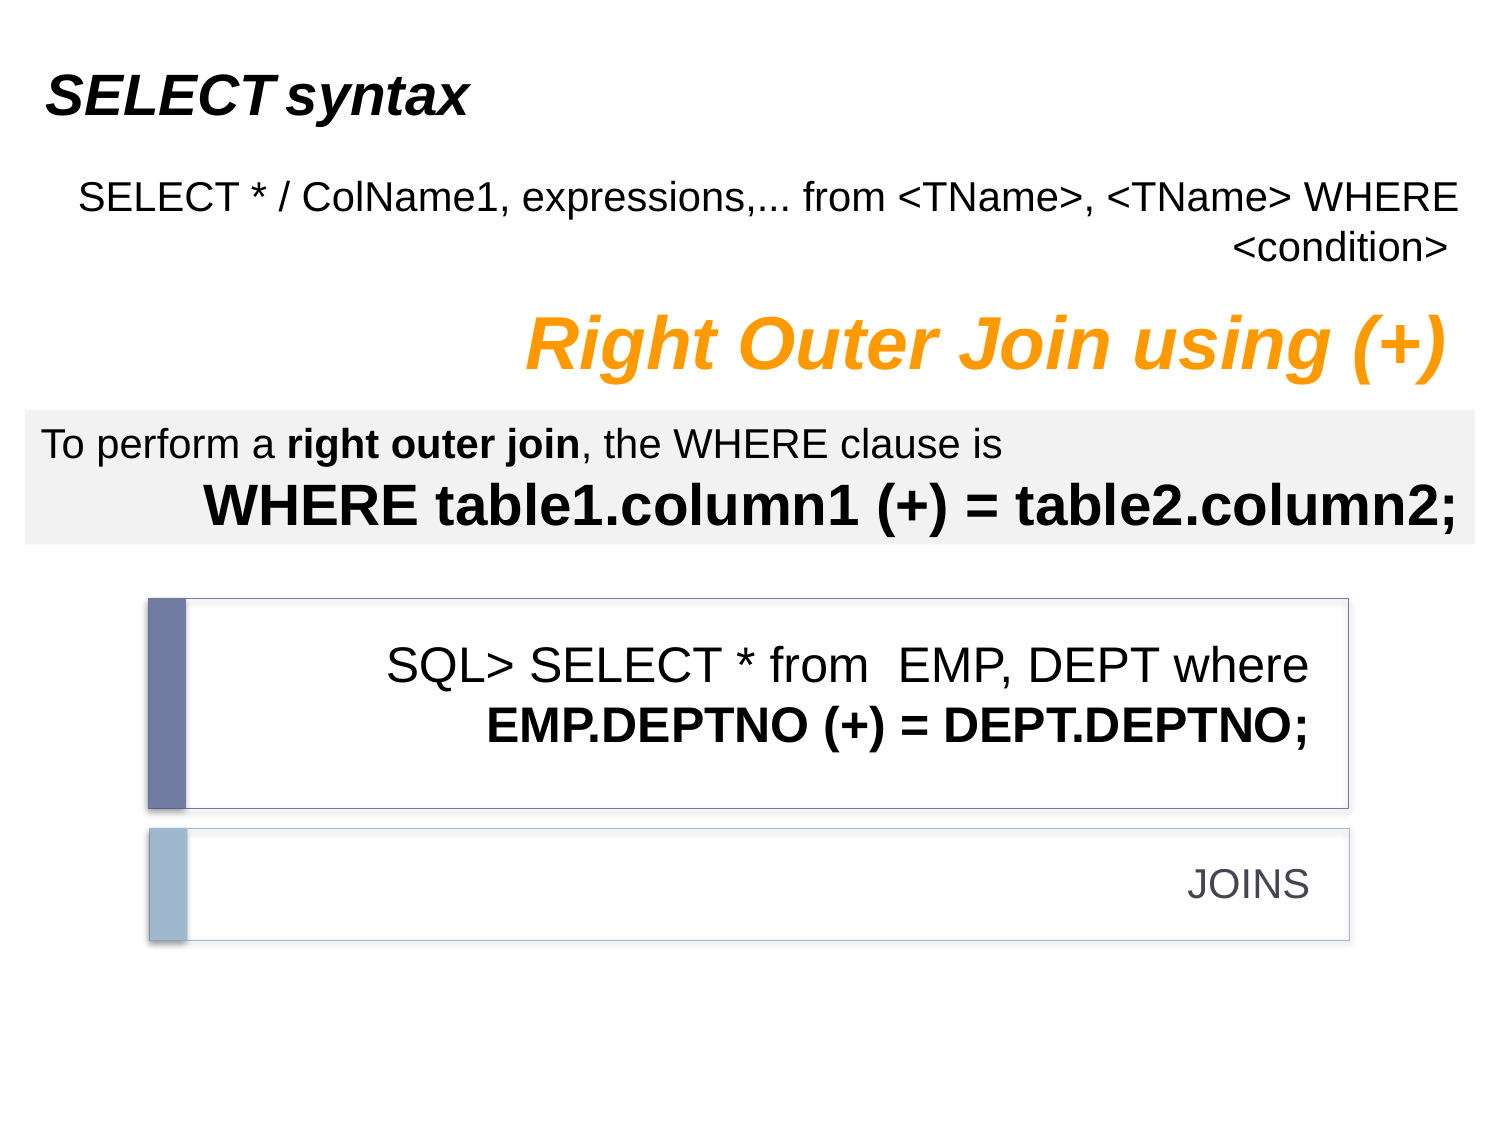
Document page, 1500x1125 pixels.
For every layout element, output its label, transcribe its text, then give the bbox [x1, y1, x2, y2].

text_box Right Outer Join using (+) [37, 287, 1463, 393]
text_box To perform a right outer join, the WHERE clause is WHERE table1.column1 (+) = table2.column2; [24, 409, 1475, 545]
text_box SELECT * / ColName1, expressions,... from <TName>, <TName> WHERE <condition> [24, 162, 1475, 278]
subtitle JOINS [200, 849, 1325, 938]
text_box SELECT syntax [31, 50, 486, 135]
title SQL> SELECT * from EMP, DEPT where EMP.DEPTNO (+) = DEPT.DEPTNO; [200, 624, 1325, 788]
